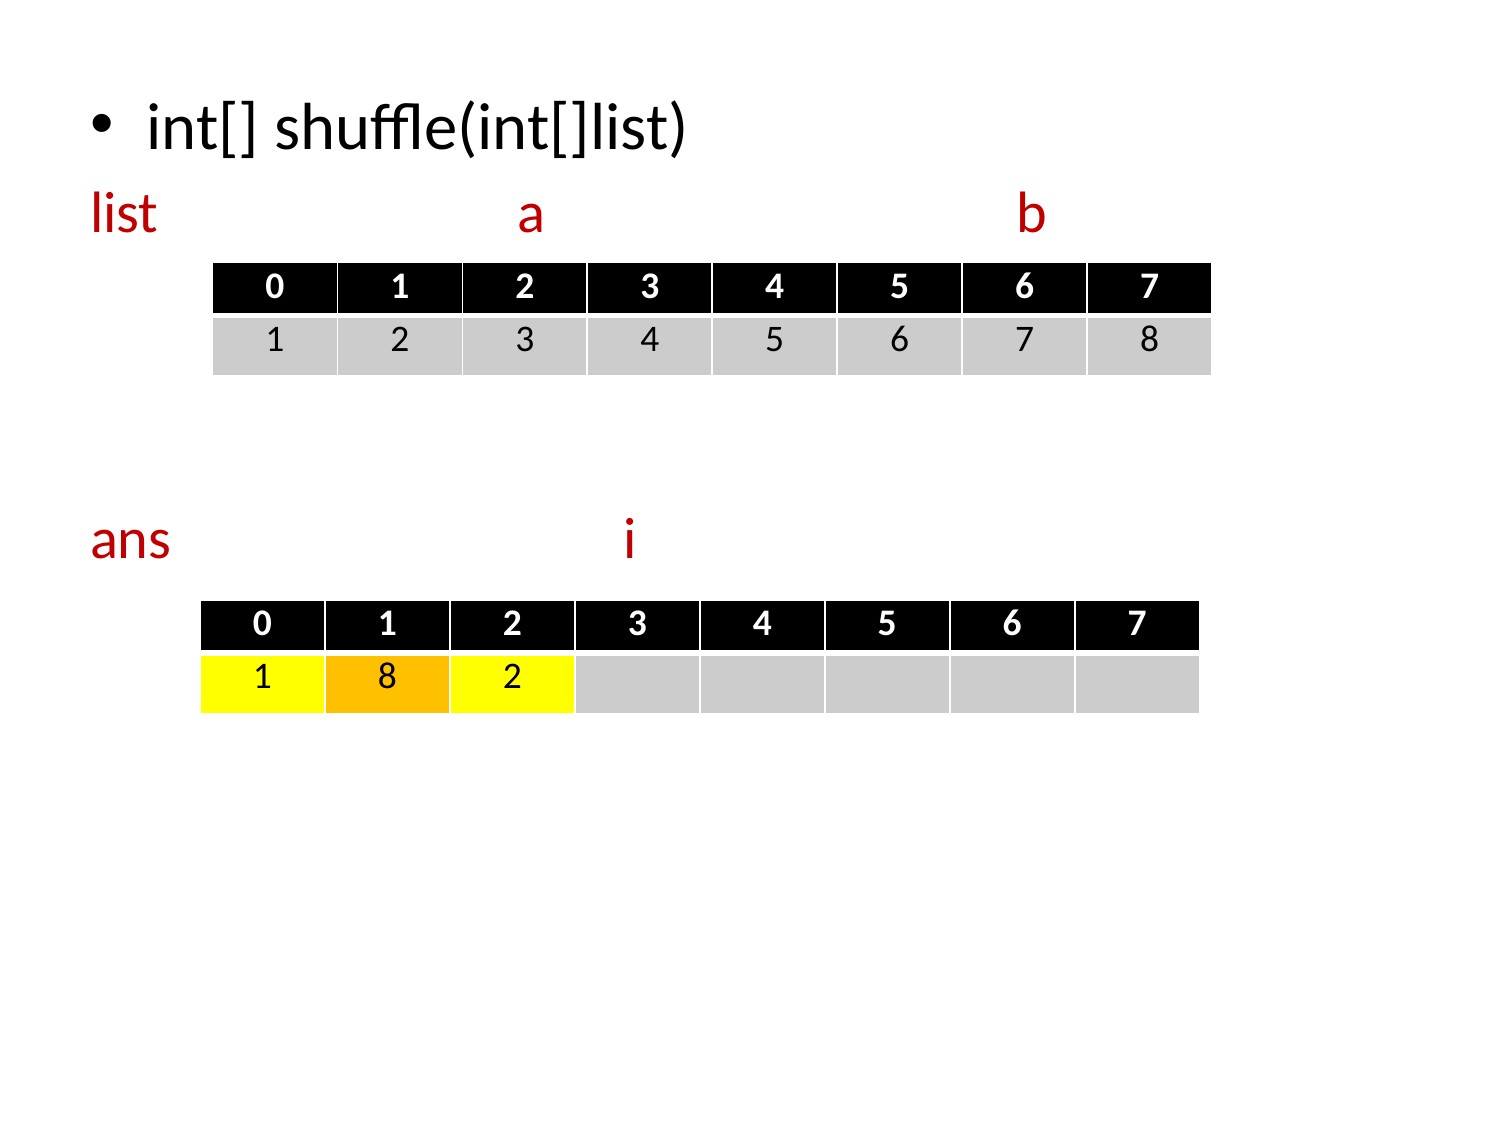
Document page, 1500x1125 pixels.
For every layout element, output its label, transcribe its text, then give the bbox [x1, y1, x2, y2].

table_cell [826, 656, 949, 713]
table_header 7 [1076, 601, 1199, 650]
table_cell [701, 656, 824, 713]
table_header 6 [963, 263, 1086, 313]
table_header 4 [701, 601, 824, 650]
table_cell 4 [588, 318, 711, 375]
table_cell 2 [451, 656, 574, 713]
table_cell 2 [338, 318, 462, 375]
table_header 6 [951, 601, 1074, 650]
table_header 0 [213, 263, 337, 313]
table_header 5 [838, 263, 961, 313]
table_cell 6 [838, 318, 961, 375]
table_header 1 [326, 601, 449, 650]
table_header 1 [338, 263, 462, 313]
table_header 7 [1088, 263, 1211, 313]
table_cell [951, 656, 1074, 713]
list int[] shuffle(int[]list) list a b ans i [75, 75, 1438, 1005]
table_header 3 [576, 601, 699, 650]
table_cell 1 [213, 318, 337, 375]
table_cell 3 [463, 318, 586, 375]
table_header 5 [826, 601, 949, 650]
table_cell 8 [326, 656, 449, 713]
table_cell 8 [1088, 318, 1211, 375]
table_cell [576, 656, 699, 713]
table_header 2 [451, 601, 574, 650]
table_cell 7 [963, 318, 1086, 375]
table_header 0 [201, 601, 324, 650]
table_cell [1076, 656, 1199, 713]
table_cell 5 [713, 318, 836, 375]
table_header 2 [463, 263, 586, 313]
table_header 3 [588, 263, 711, 313]
table_header 4 [713, 263, 836, 313]
table_cell 1 [201, 656, 324, 713]
